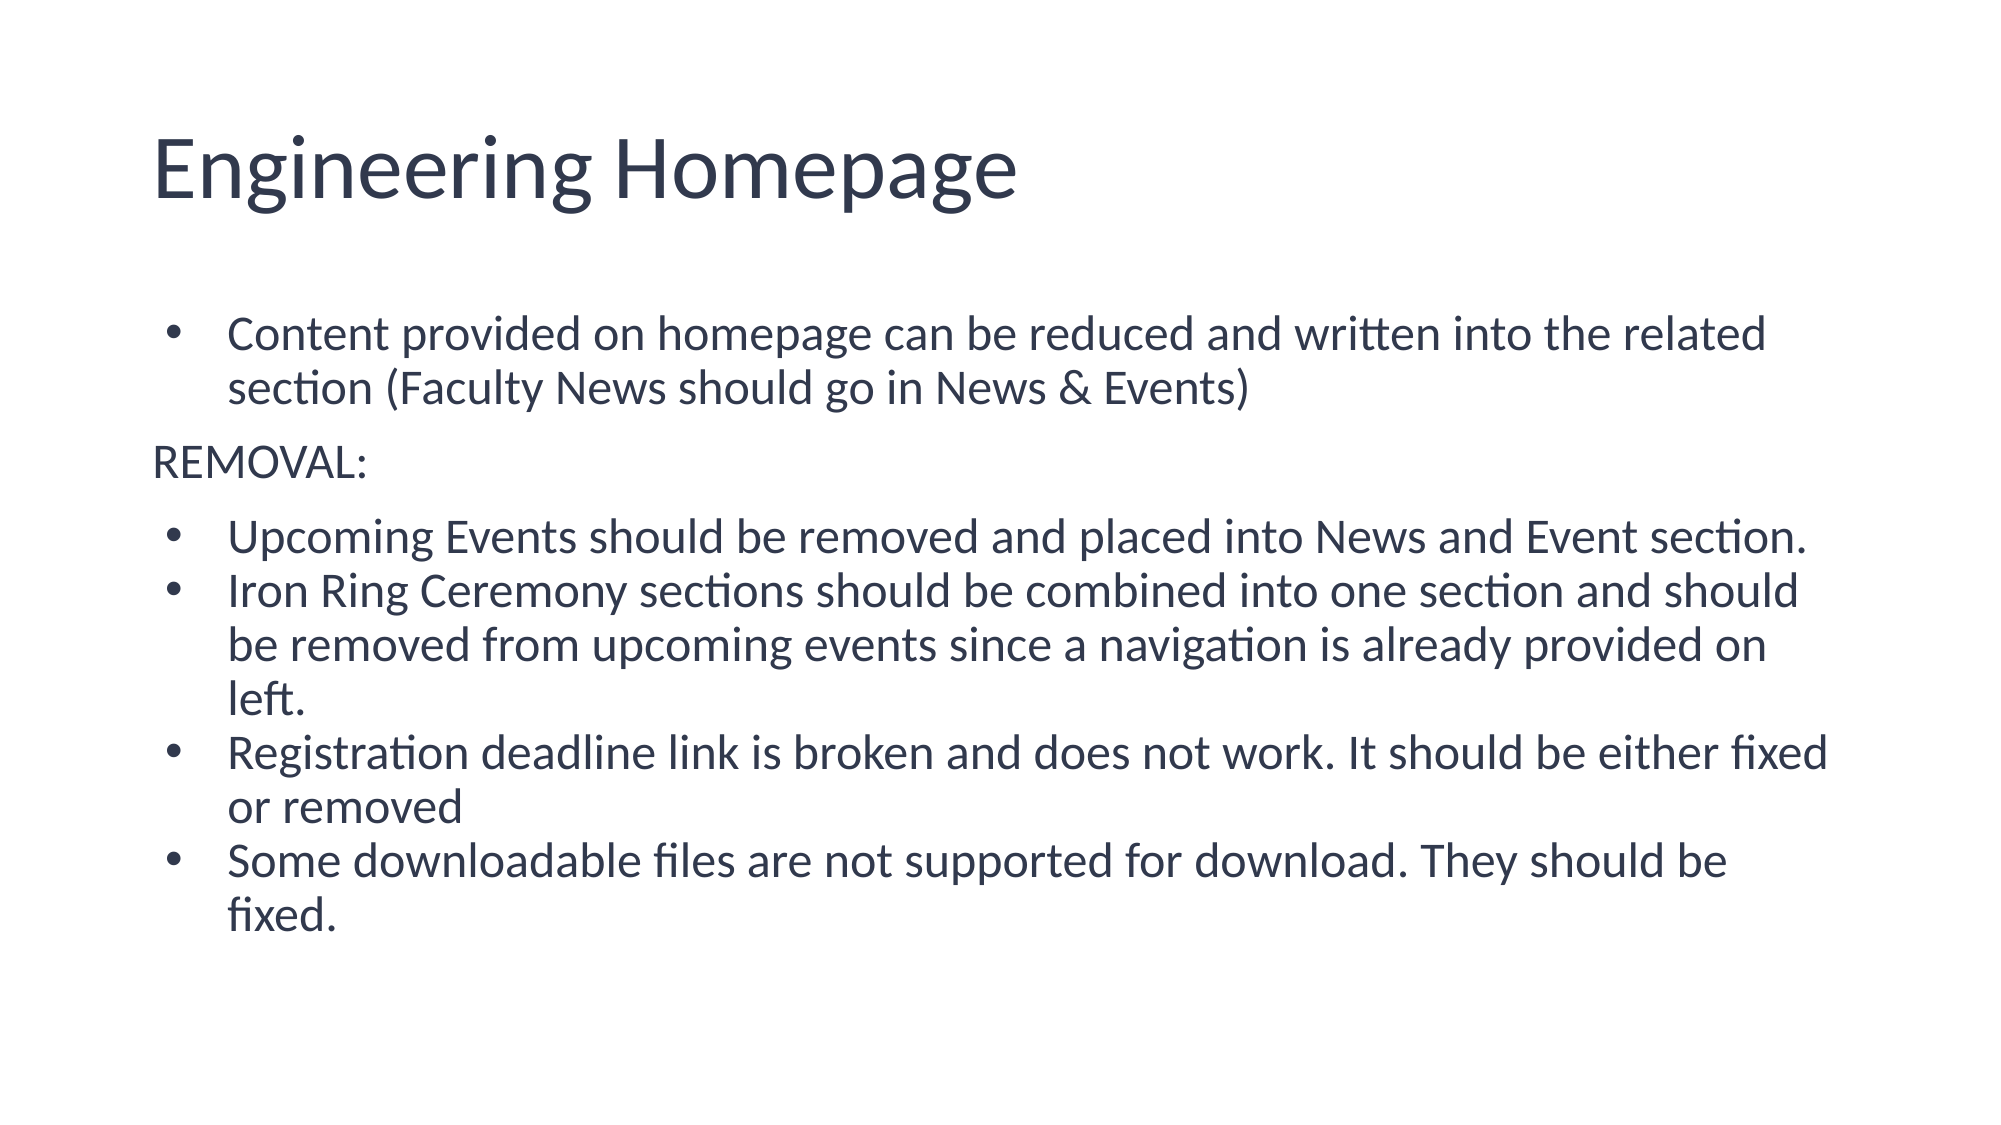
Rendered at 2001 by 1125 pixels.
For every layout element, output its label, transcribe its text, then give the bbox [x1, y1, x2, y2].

title Engineering Homepage [137, 59, 1863, 278]
list Content provided on homepage can be reduced and written into the related section (Faculty News should go in News & Events) REMOVAL: Upcoming Events should be removed and placed into News and Event section. Iron Ring Ceremony sections should be combined into one section and should be removed from upcoming events since a navigation is already provided on left. Registration deadline link is broken and does not work. It should be either fixed or removed Some downloadable files are not supported for download. They should be fixed. [137, 299, 1863, 1014]
